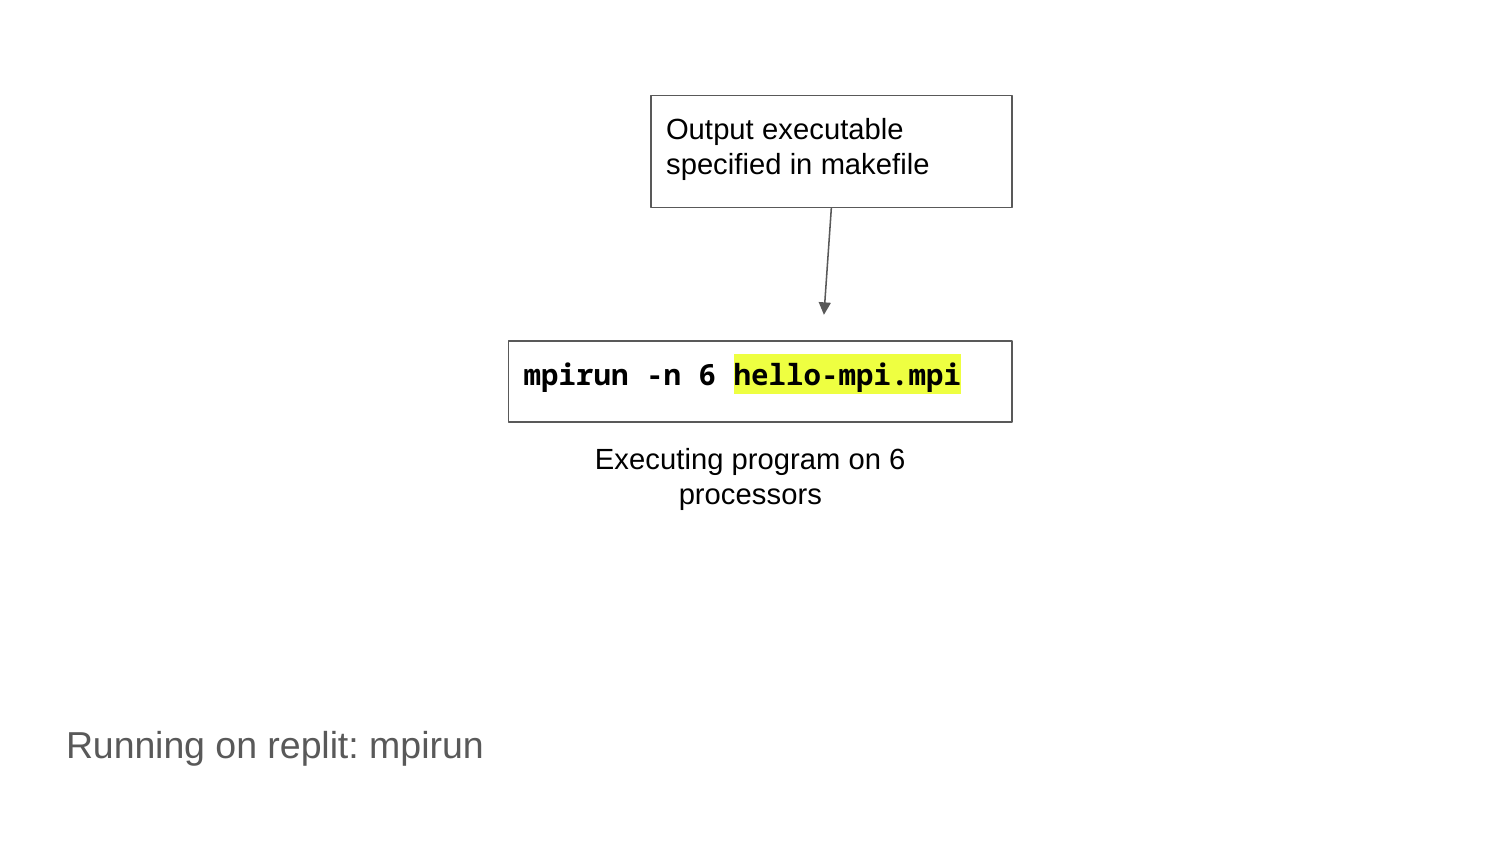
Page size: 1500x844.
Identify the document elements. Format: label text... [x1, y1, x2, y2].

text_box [823, 207, 832, 315]
text_box mpirun -n 6 hello-mpi.mpi [508, 341, 1012, 422]
text_box Output executable specified in makefile [650, 95, 1012, 208]
text_box Executing program on 6 processors [515, 425, 986, 506]
list Running on replit: mpirun [51, 694, 1036, 794]
